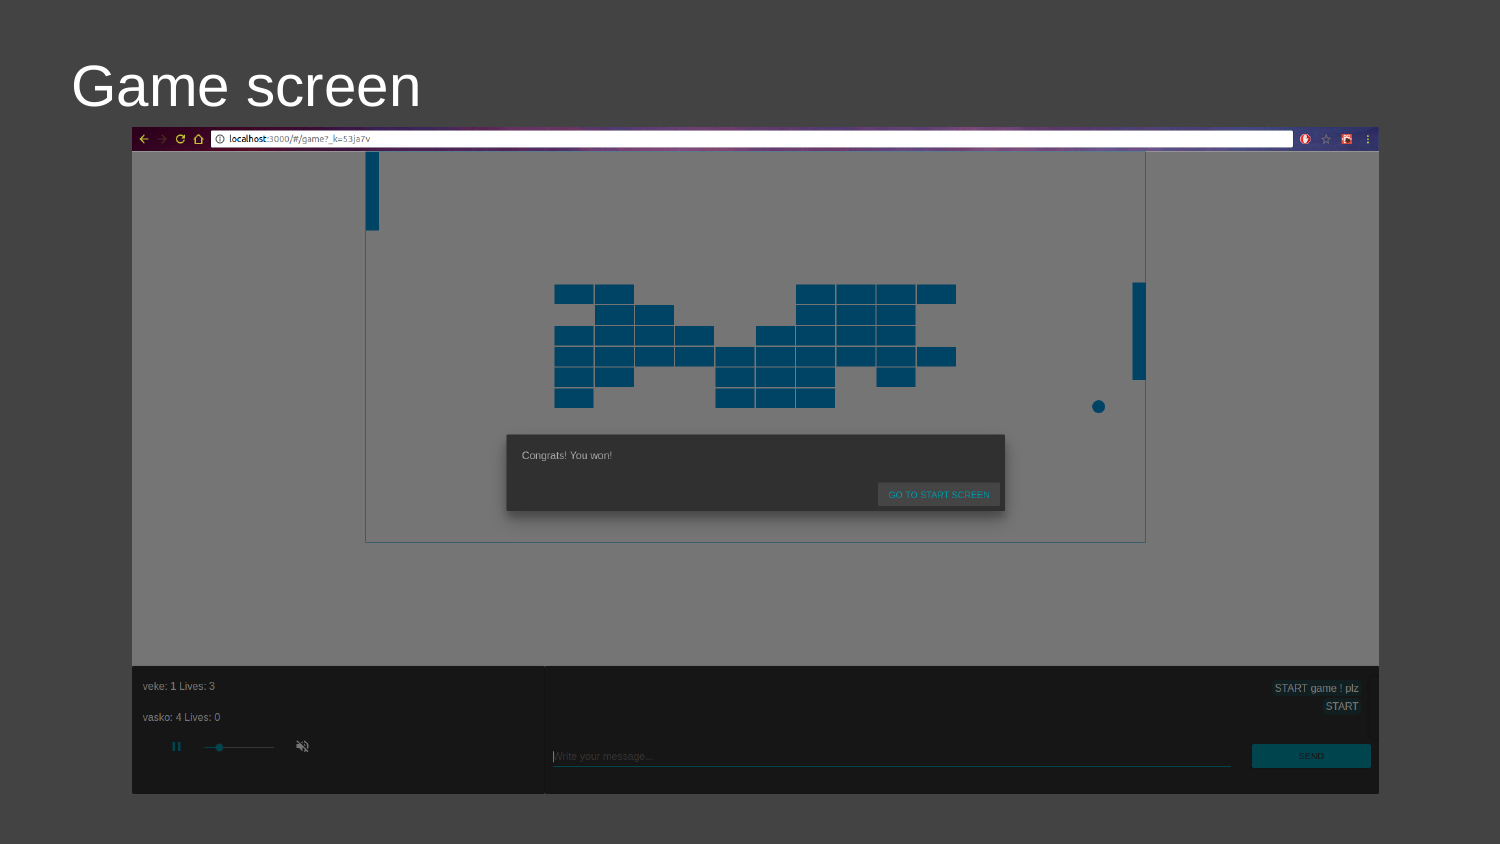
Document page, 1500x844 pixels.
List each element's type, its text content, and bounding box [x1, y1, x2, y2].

title Game screen [56, 33, 1455, 128]
picture [132, 127, 1379, 794]
